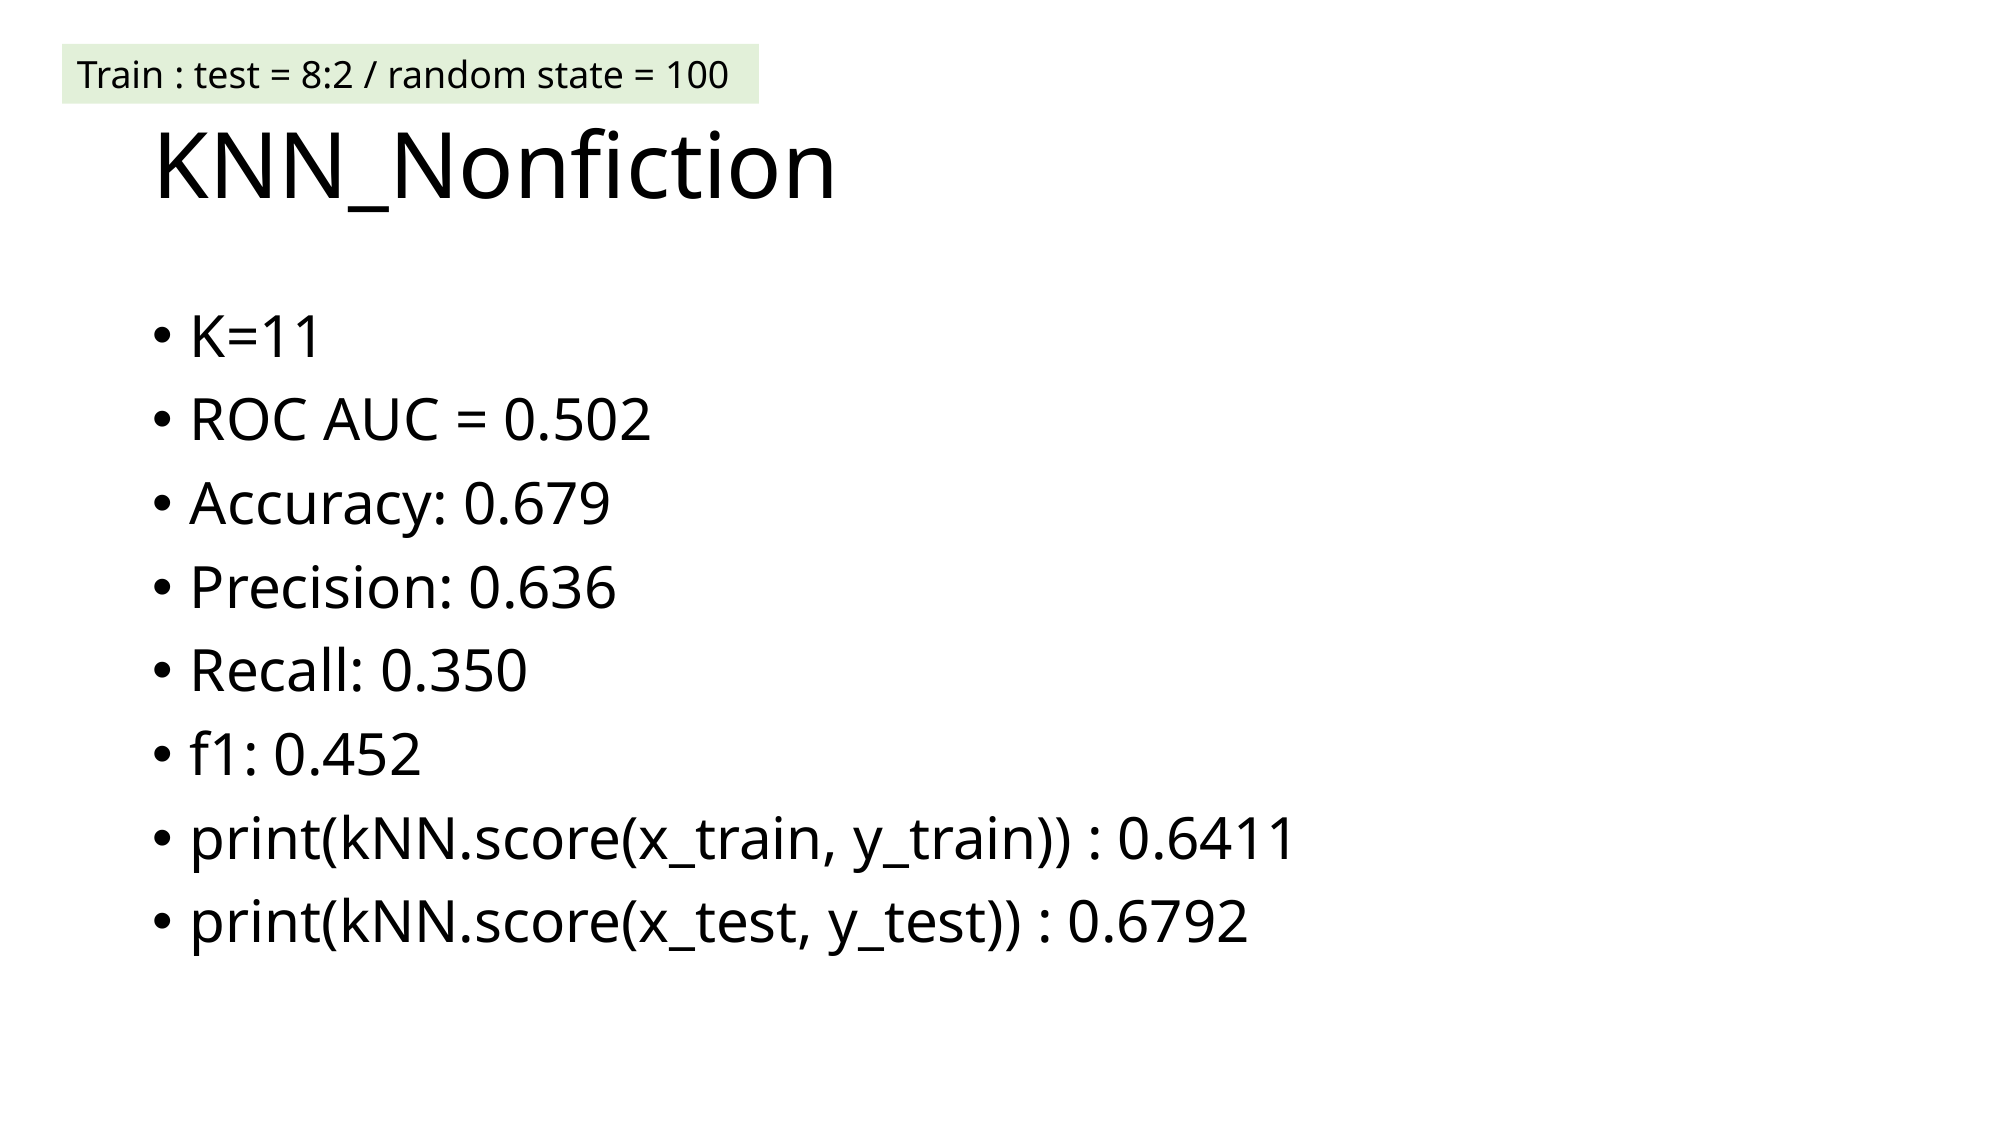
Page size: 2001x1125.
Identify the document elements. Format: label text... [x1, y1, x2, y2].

text_box Train : test = 8:2 / random state = 100 [62, 43, 759, 104]
list K=11 ROC AUC = 0.502 Accuracy: 0.679 Precision: 0.636 Recall: 0.350 f1: 0.452 print(kNN.score(x_train, y_train)) : 0.6411 print(kNN.score(x_test, y_test)) : 0.6792 [137, 299, 1863, 1014]
title KNN_Nonfiction [137, 59, 1863, 278]
